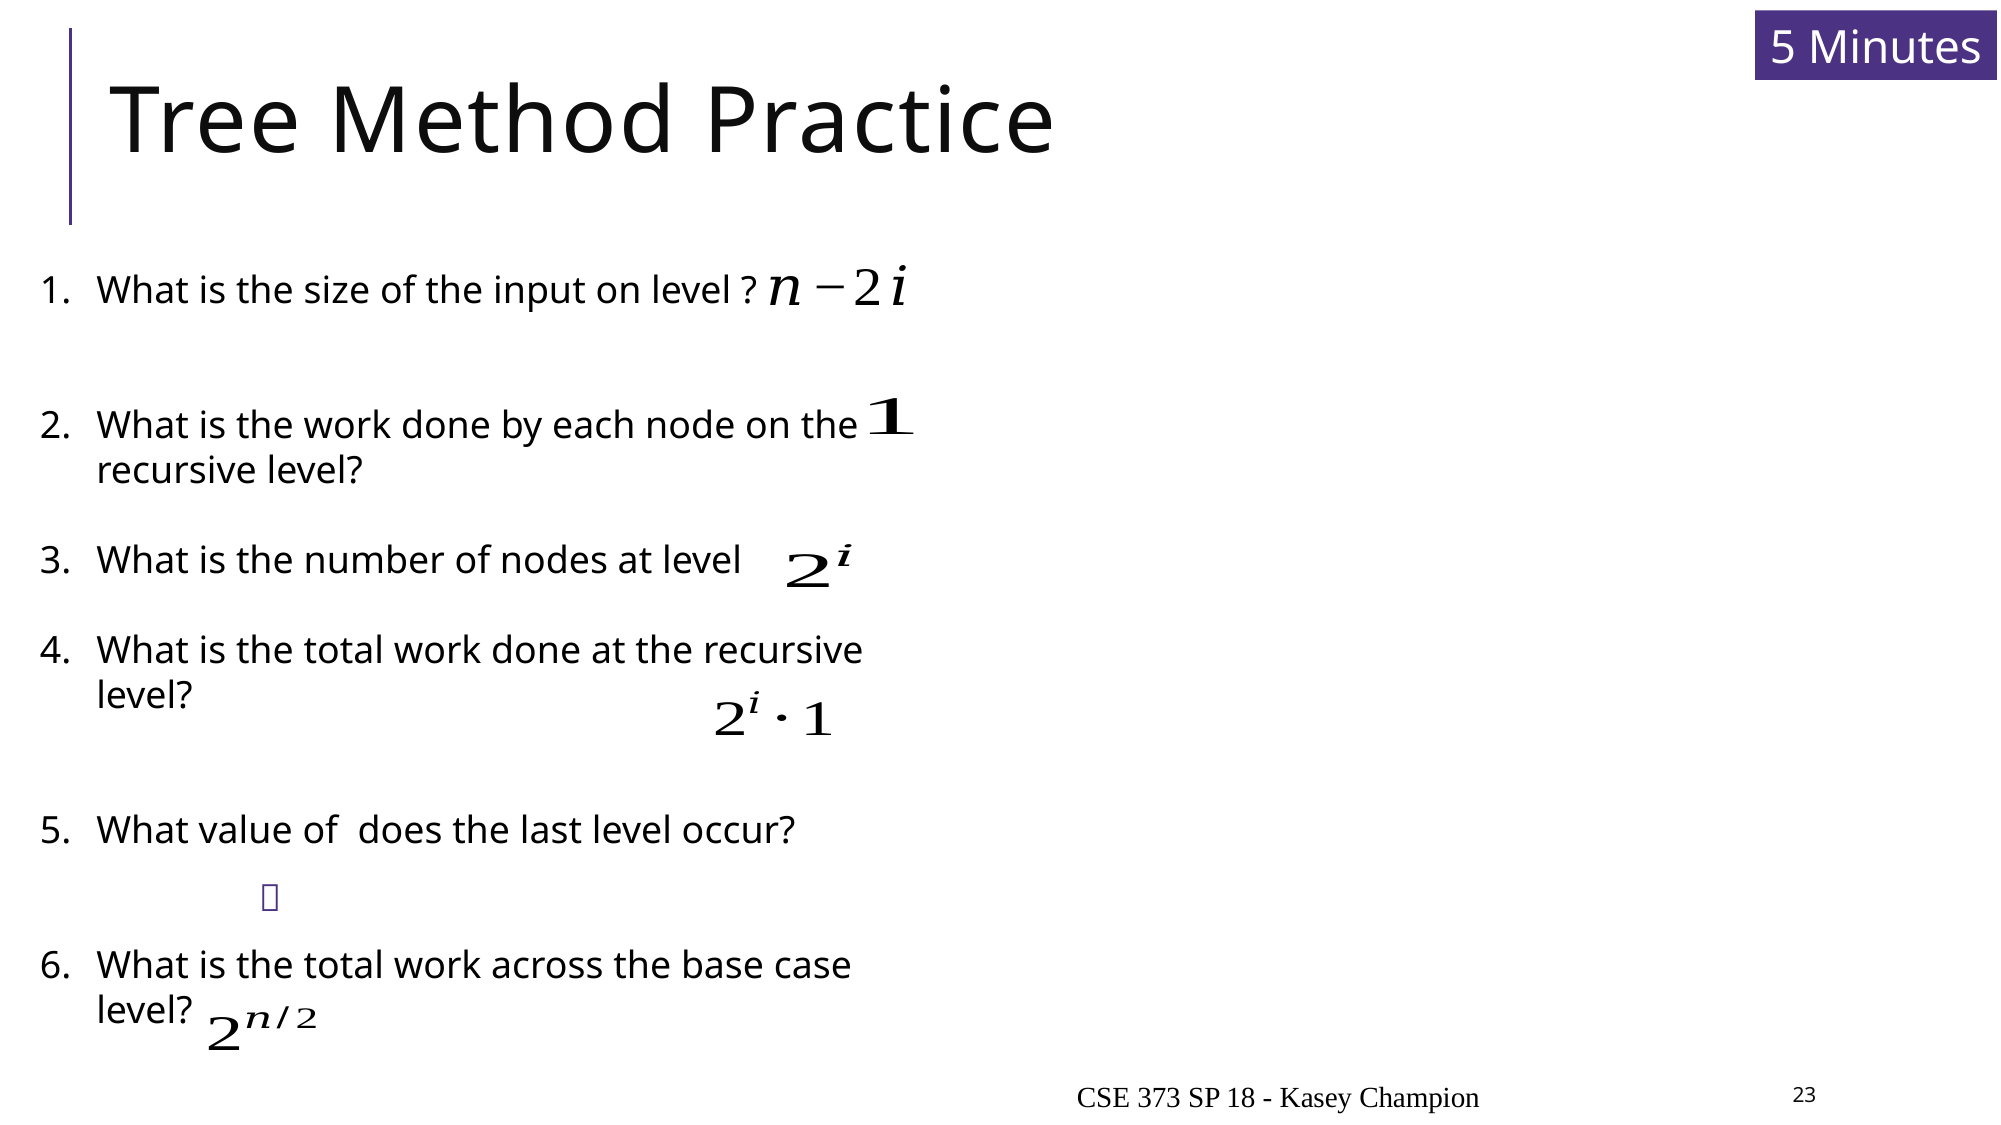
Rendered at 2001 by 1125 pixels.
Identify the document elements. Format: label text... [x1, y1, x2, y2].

slide_number 23 [1777, 1073, 1938, 1119]
footer CSE 373 SP 18 - Kasey Champion [794, 1073, 1763, 1119]
title Tree Method Practice [94, 43, 1930, 210]
text_box 5 Minutes [1755, 10, 1997, 80]
